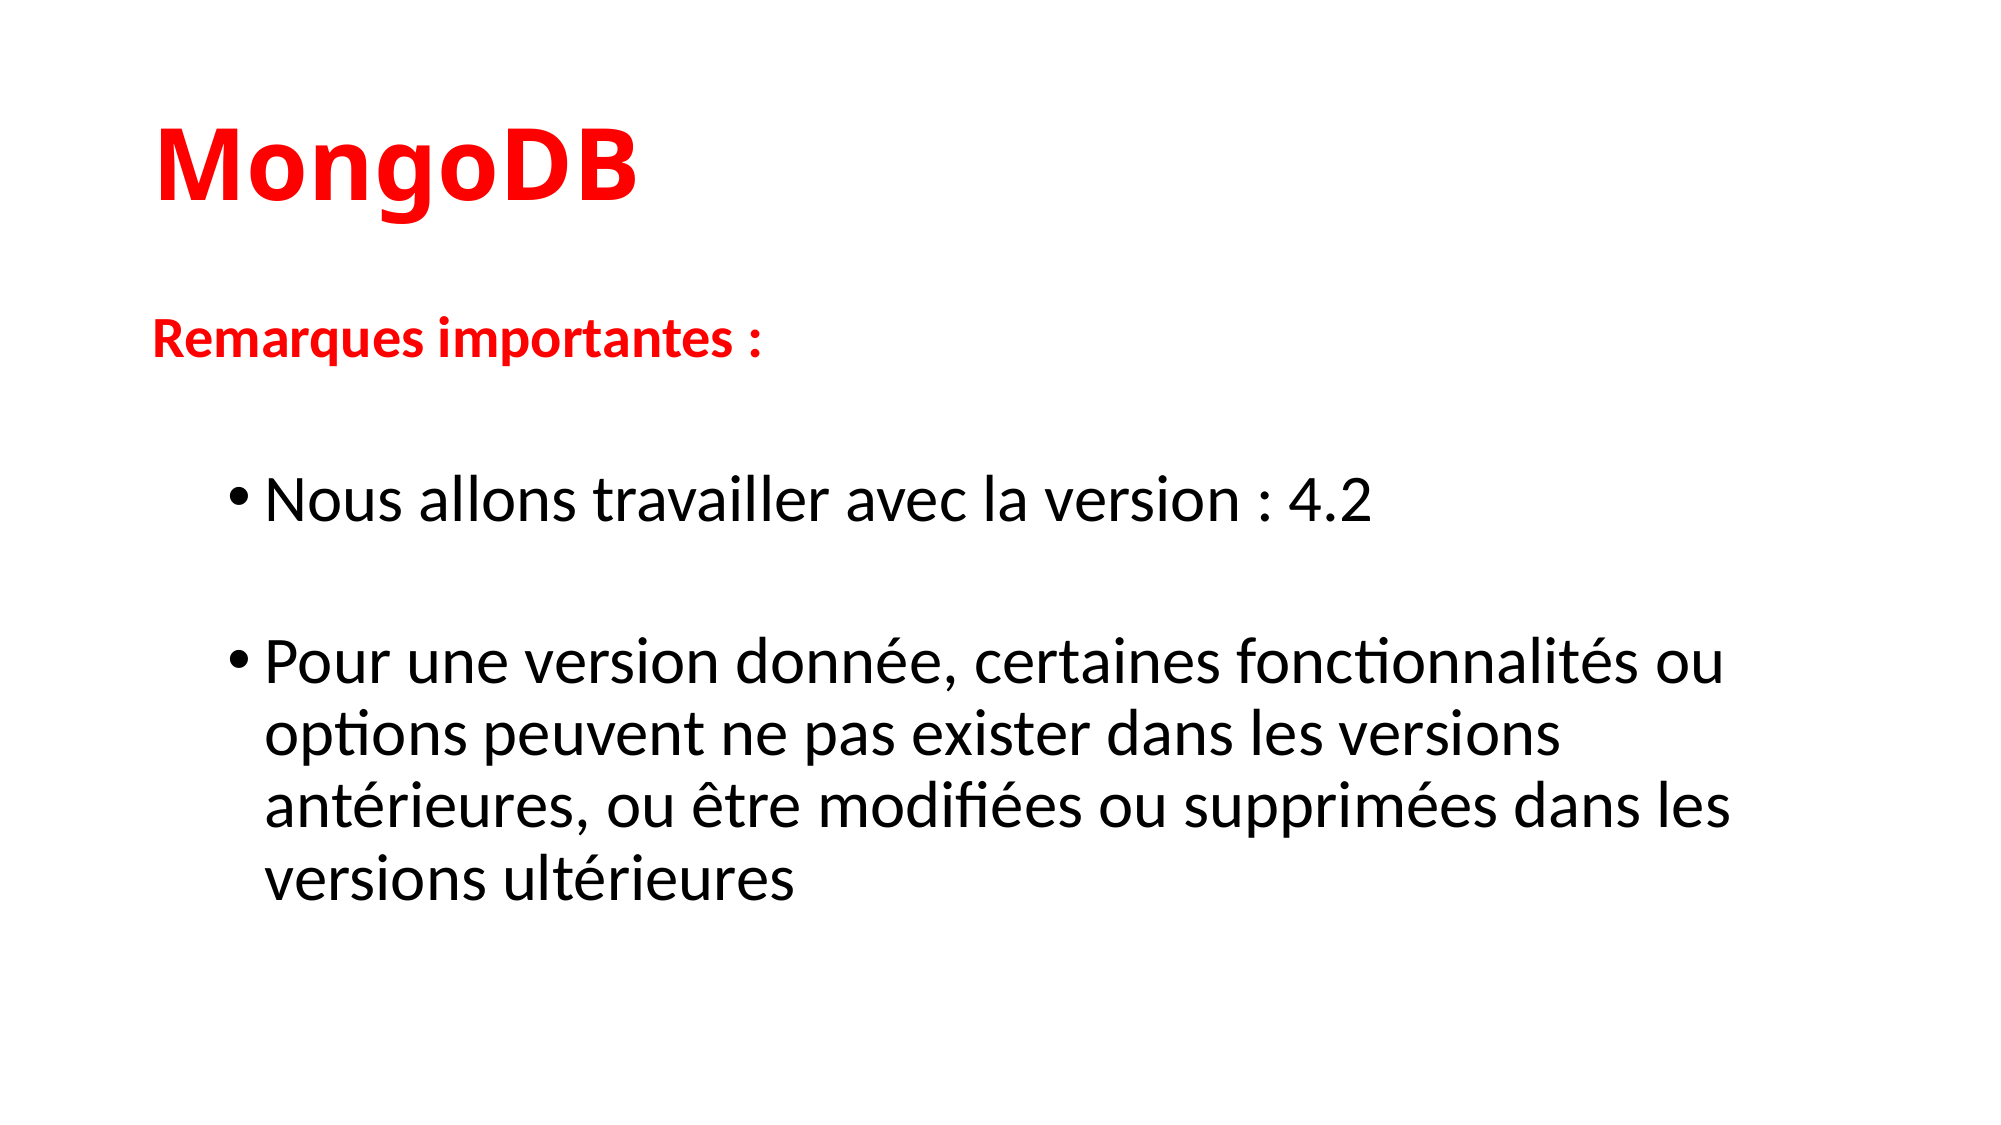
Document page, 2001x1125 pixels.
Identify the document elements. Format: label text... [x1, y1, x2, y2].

text_box MongoDB [137, 59, 1863, 278]
text_box Remarques importantes : Nous allons travailler avec la version : 4.2 Pour une version donnée, certaines fonctionnalités ou options peuvent ne pas exister dans les versions antérieures, ou être modifiées ou supprimées dans les versions ultérieures [137, 299, 1863, 1013]
